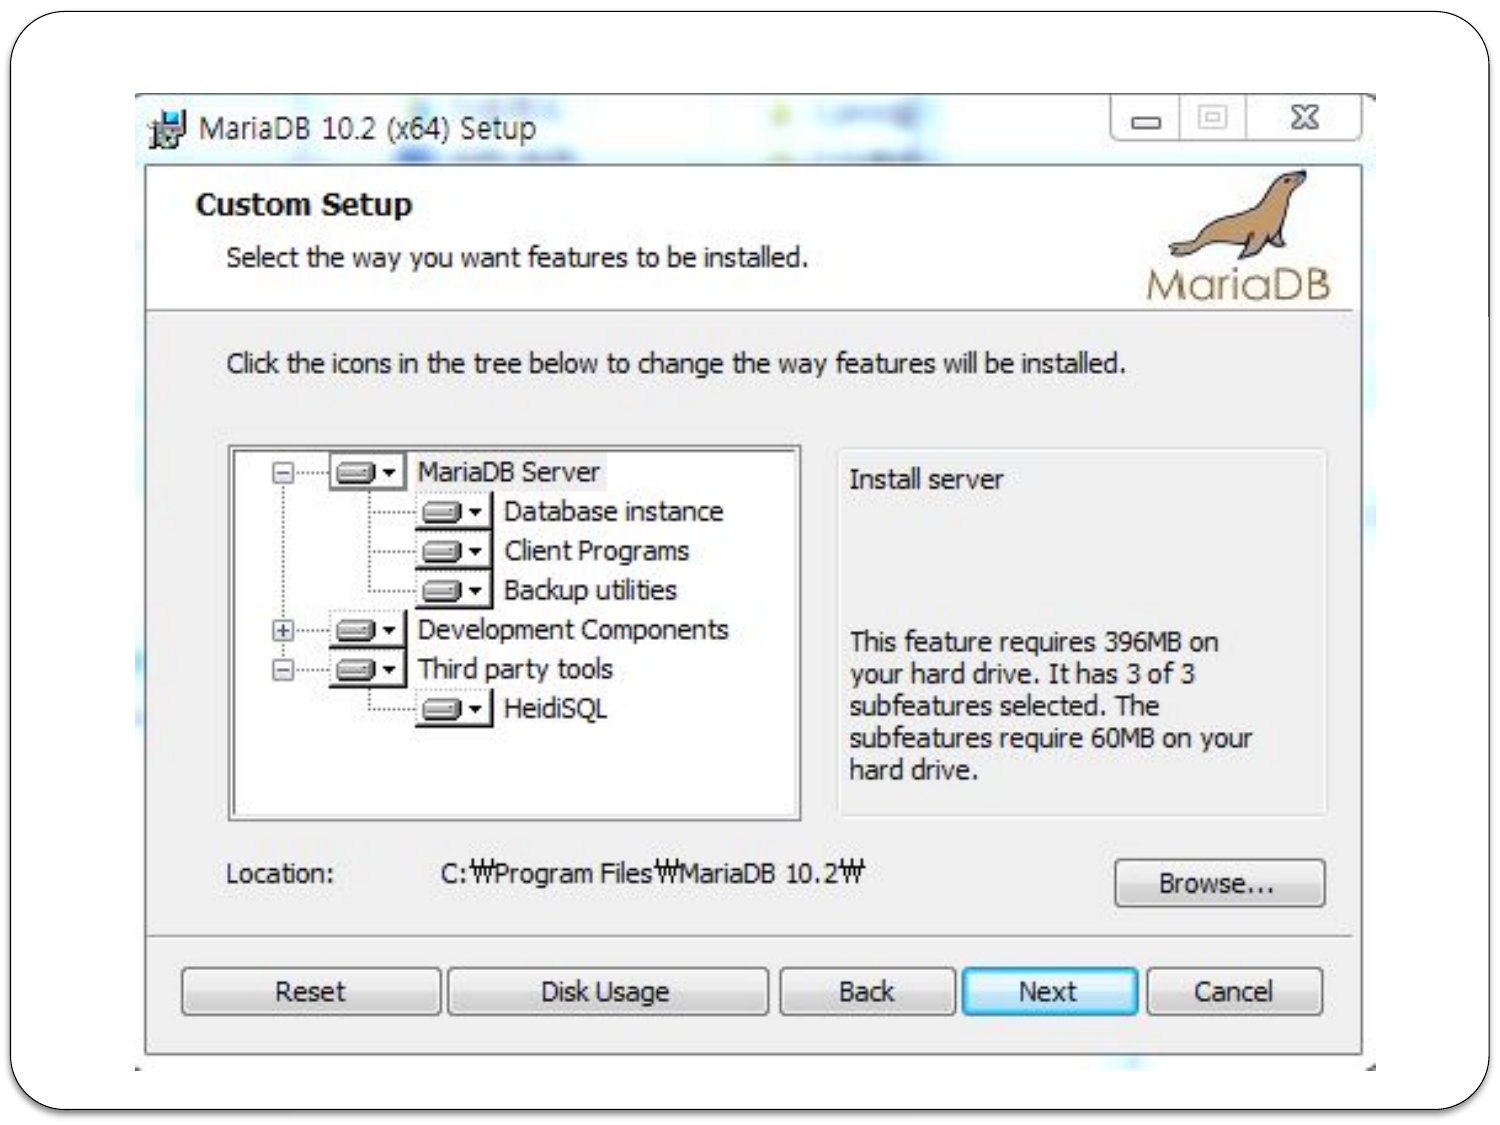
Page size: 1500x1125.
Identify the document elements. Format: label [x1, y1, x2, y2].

picture [135, 93, 1377, 1071]
